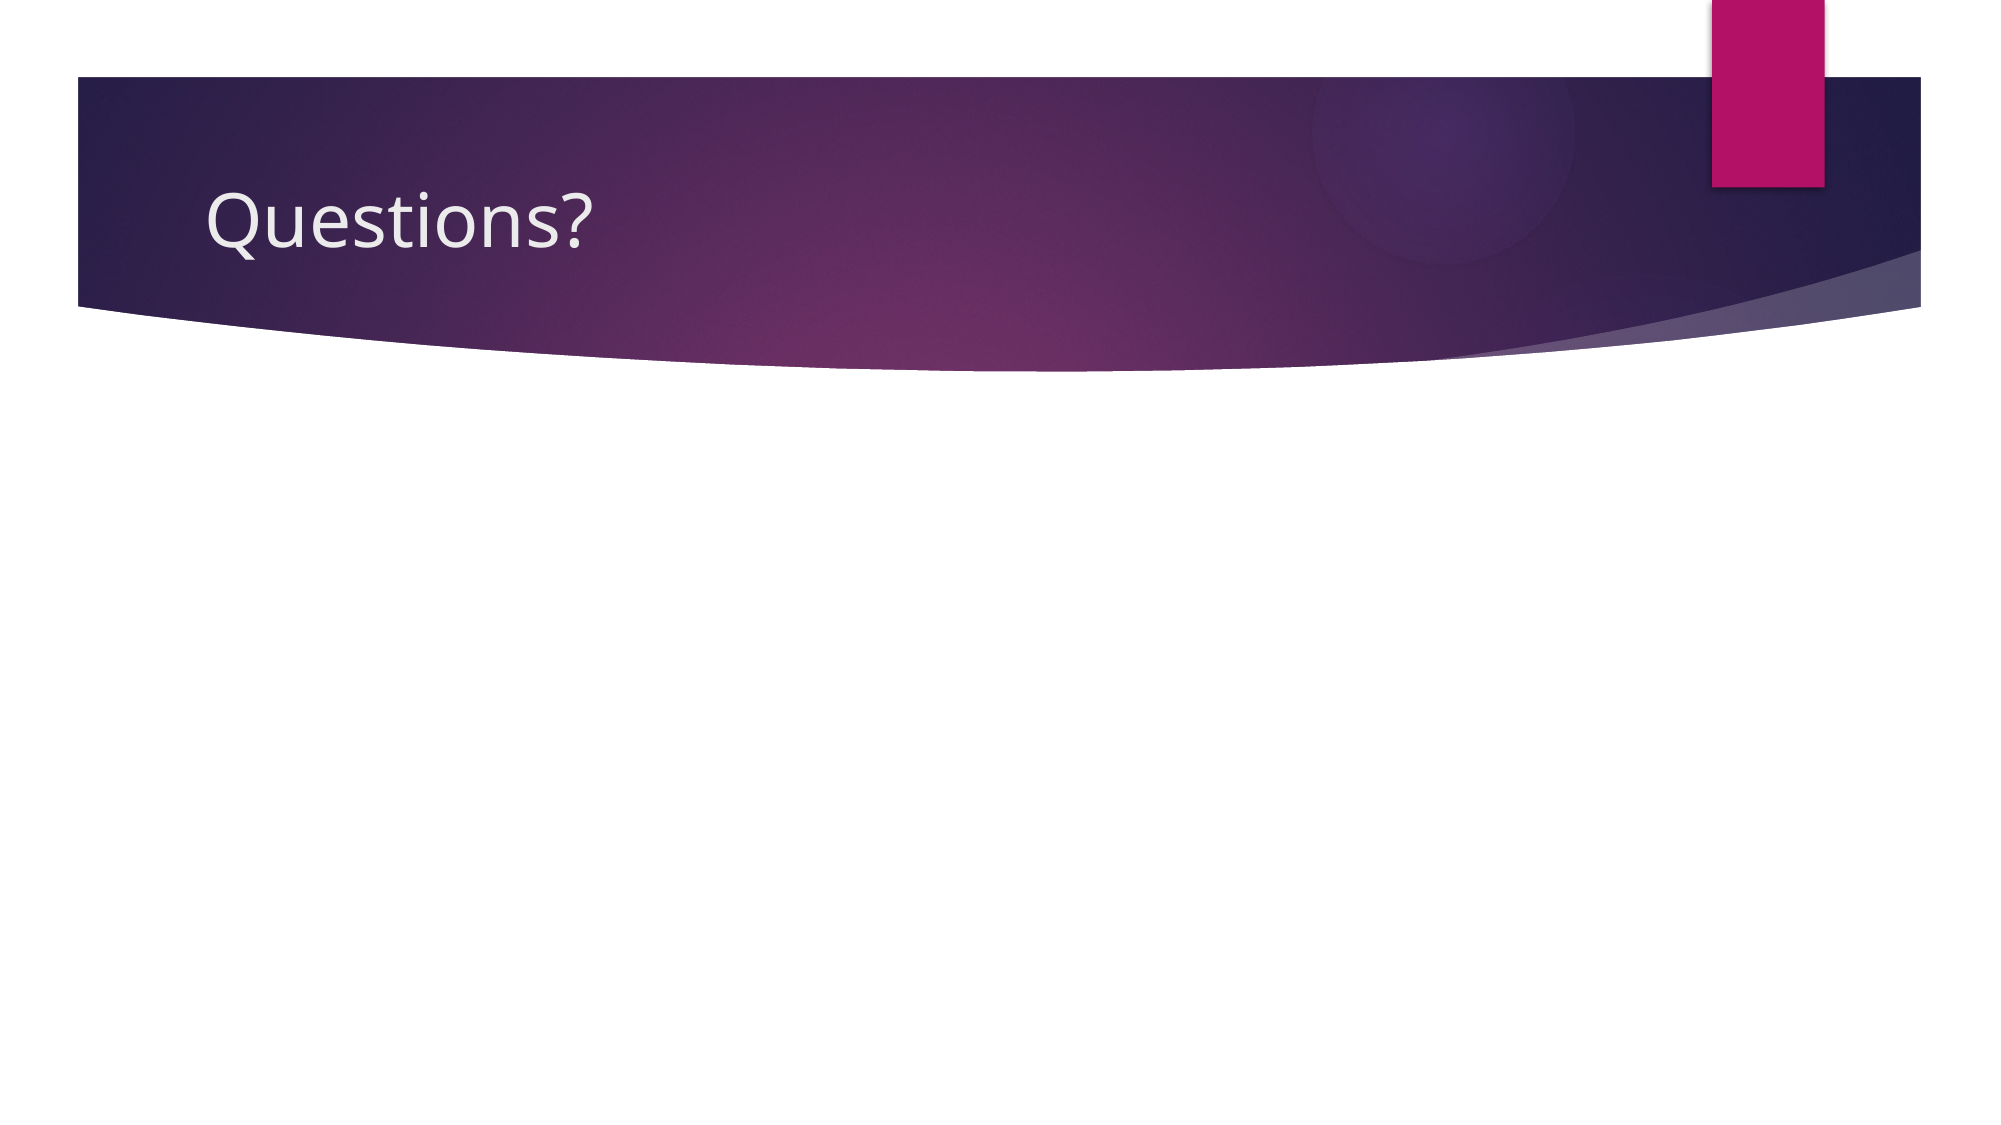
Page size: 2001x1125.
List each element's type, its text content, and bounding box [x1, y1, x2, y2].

title Questions? [189, 159, 1627, 276]
